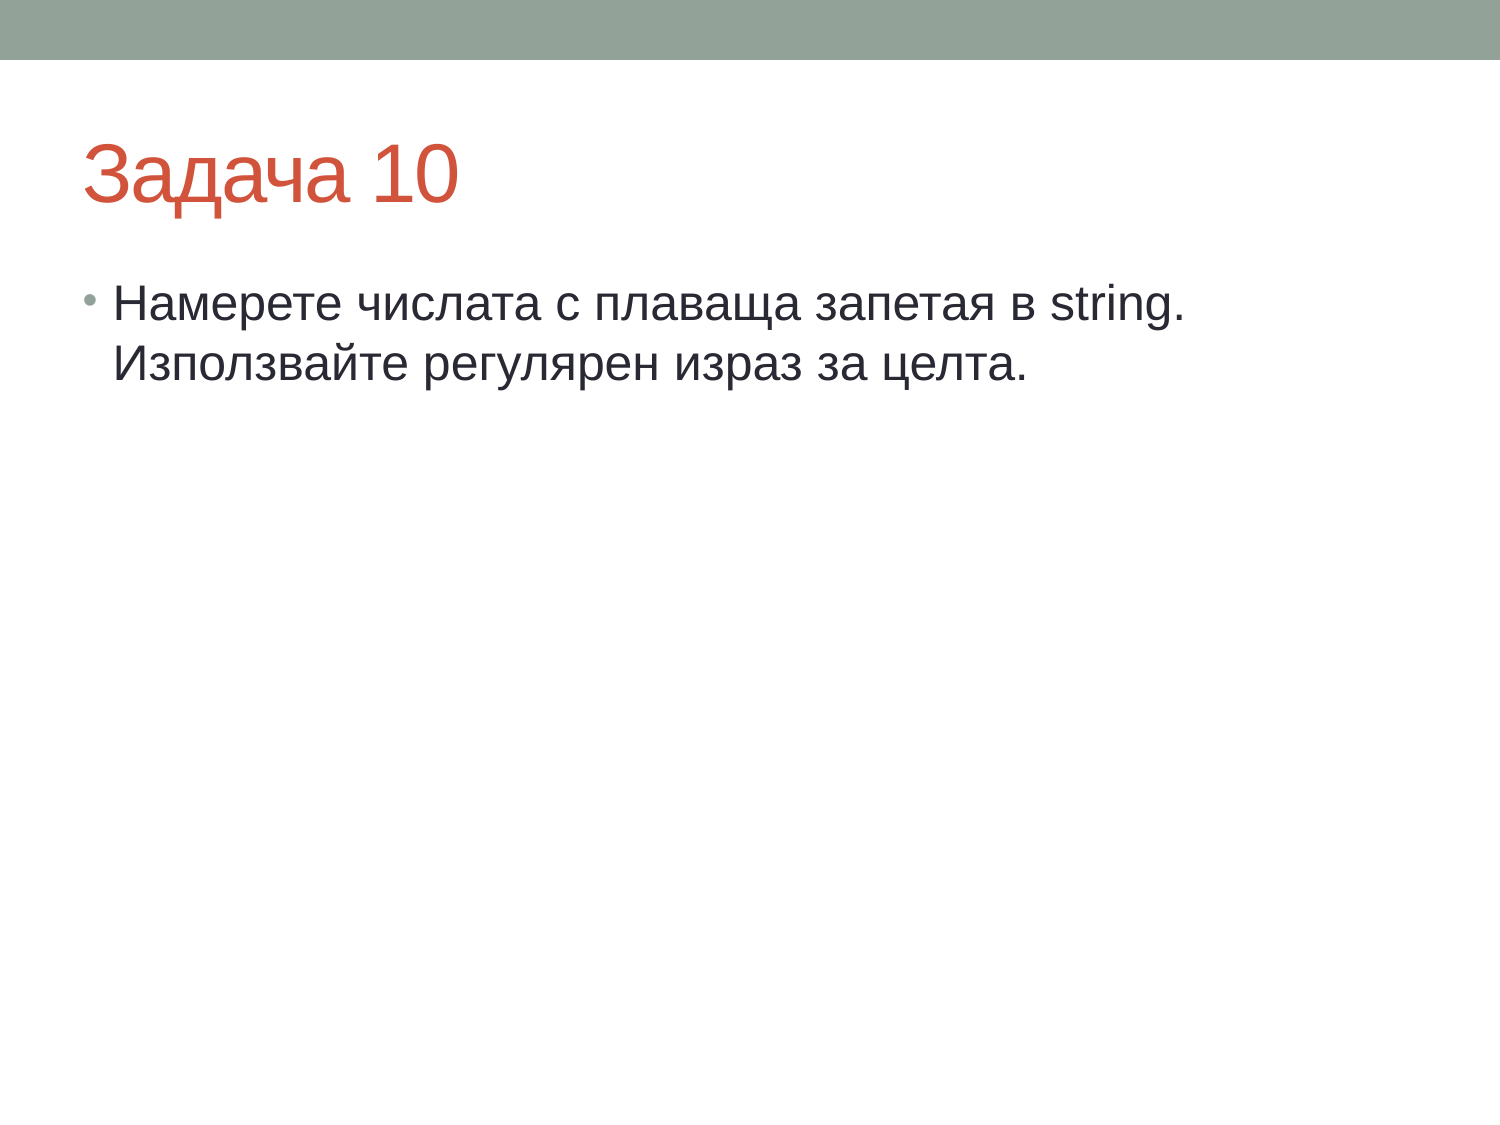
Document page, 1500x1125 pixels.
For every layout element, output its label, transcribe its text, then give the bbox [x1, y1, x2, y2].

list Намерете числата с плаваща запетая в string. Използвайте регулярен израз за целта. [74, 261, 1426, 1063]
title Задача 10 [74, 86, 1426, 251]
